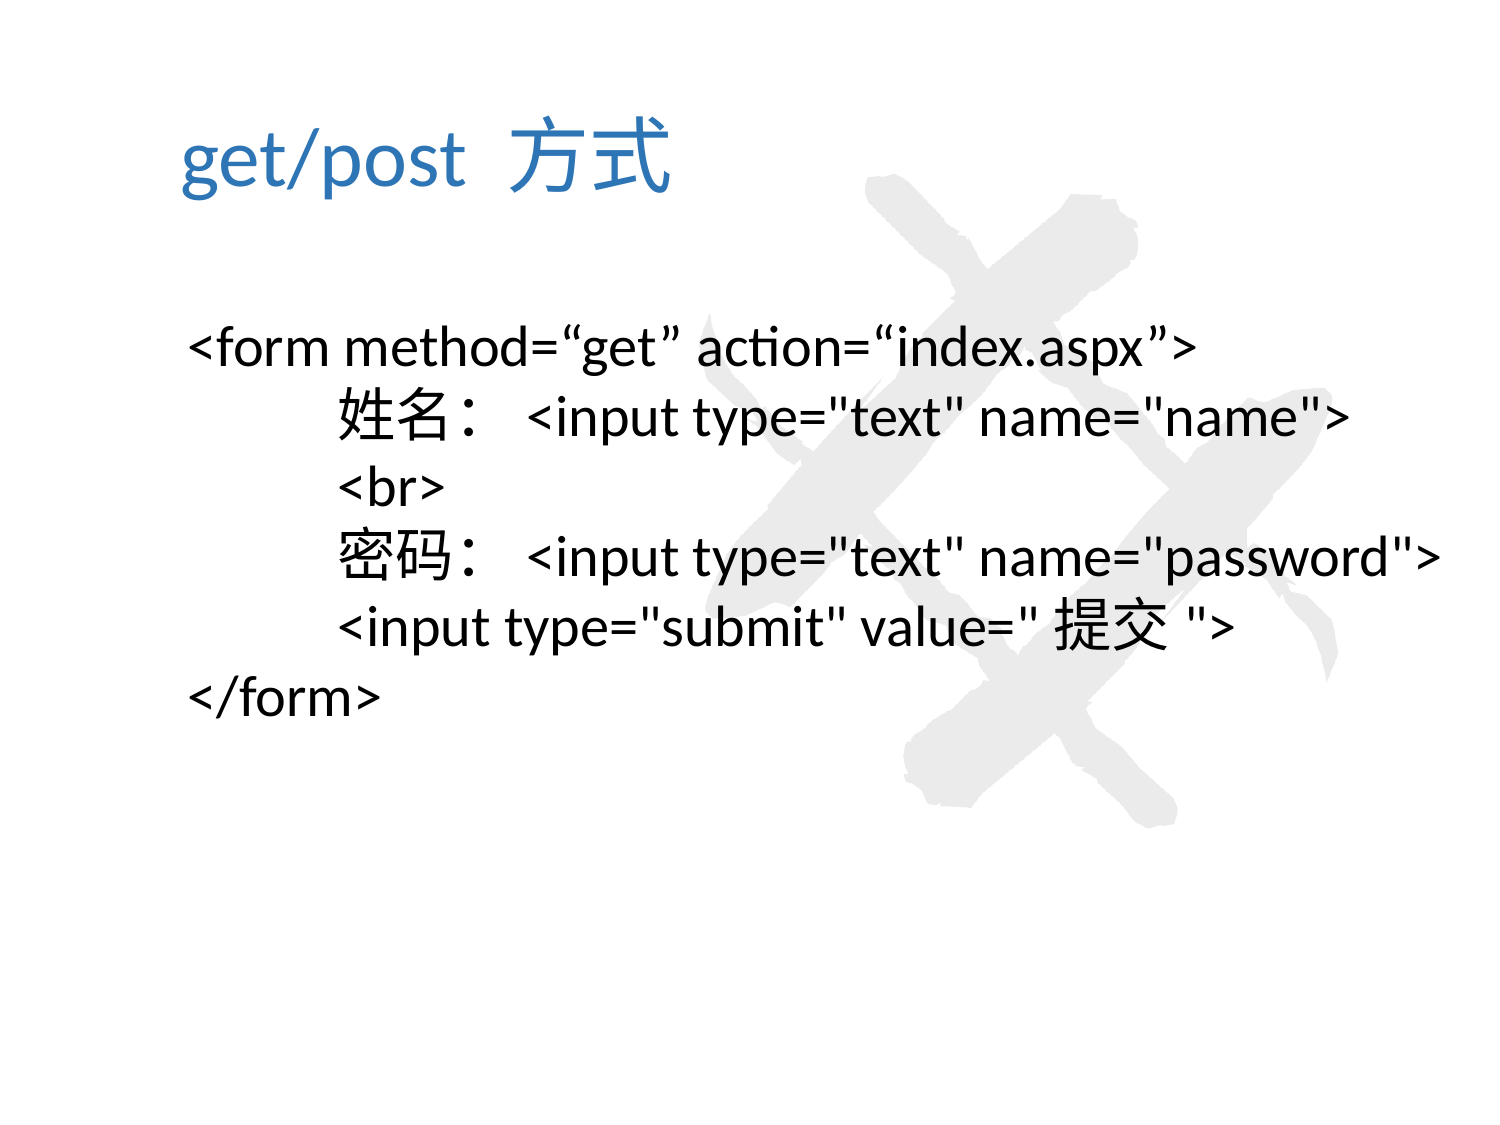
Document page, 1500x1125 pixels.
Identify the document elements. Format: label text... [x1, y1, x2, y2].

text_box <form method=“get” action=“index.aspx”> 姓名：<input type="text" name="name"> <br> 密码：<input type="text" name="password"> <input type="submit" value="提交"> </form> [172, 300, 698, 736]
text_box get/post 方式 [165, 96, 688, 211]
picture [698, 172, 1358, 829]
text_box <form method=“get” action=“index.aspx”> 姓名：<input type="text" name="name"> <br> 密码：<input type="text" name="password"> <input type="submit" value="提交"> </form> [1358, 300, 1499, 736]
